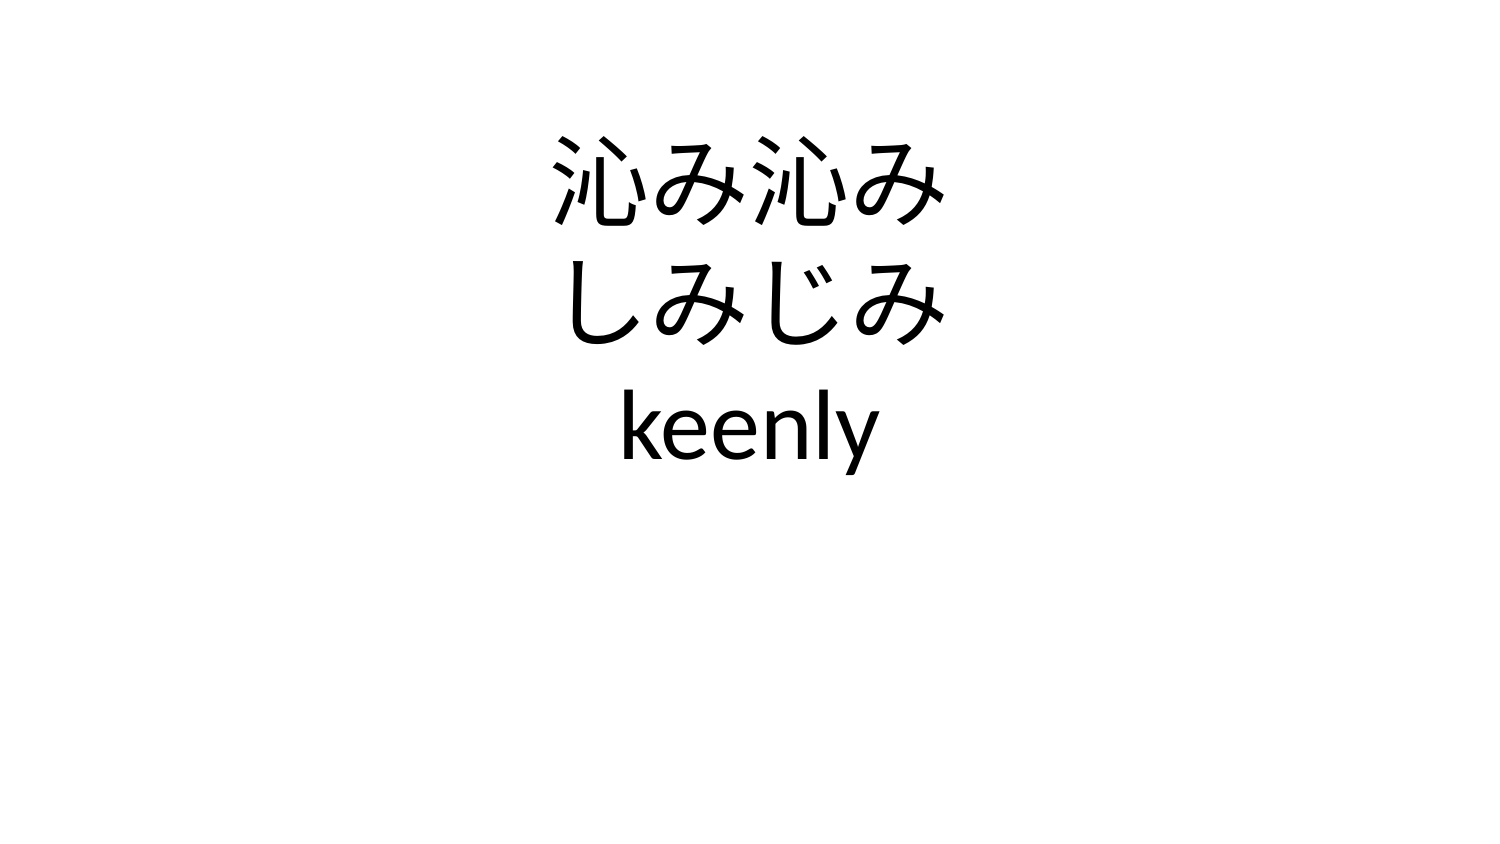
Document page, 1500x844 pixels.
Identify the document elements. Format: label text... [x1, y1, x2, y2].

text_box 沁み沁み しみじみ keenly [0, 149, 1500, 450]
